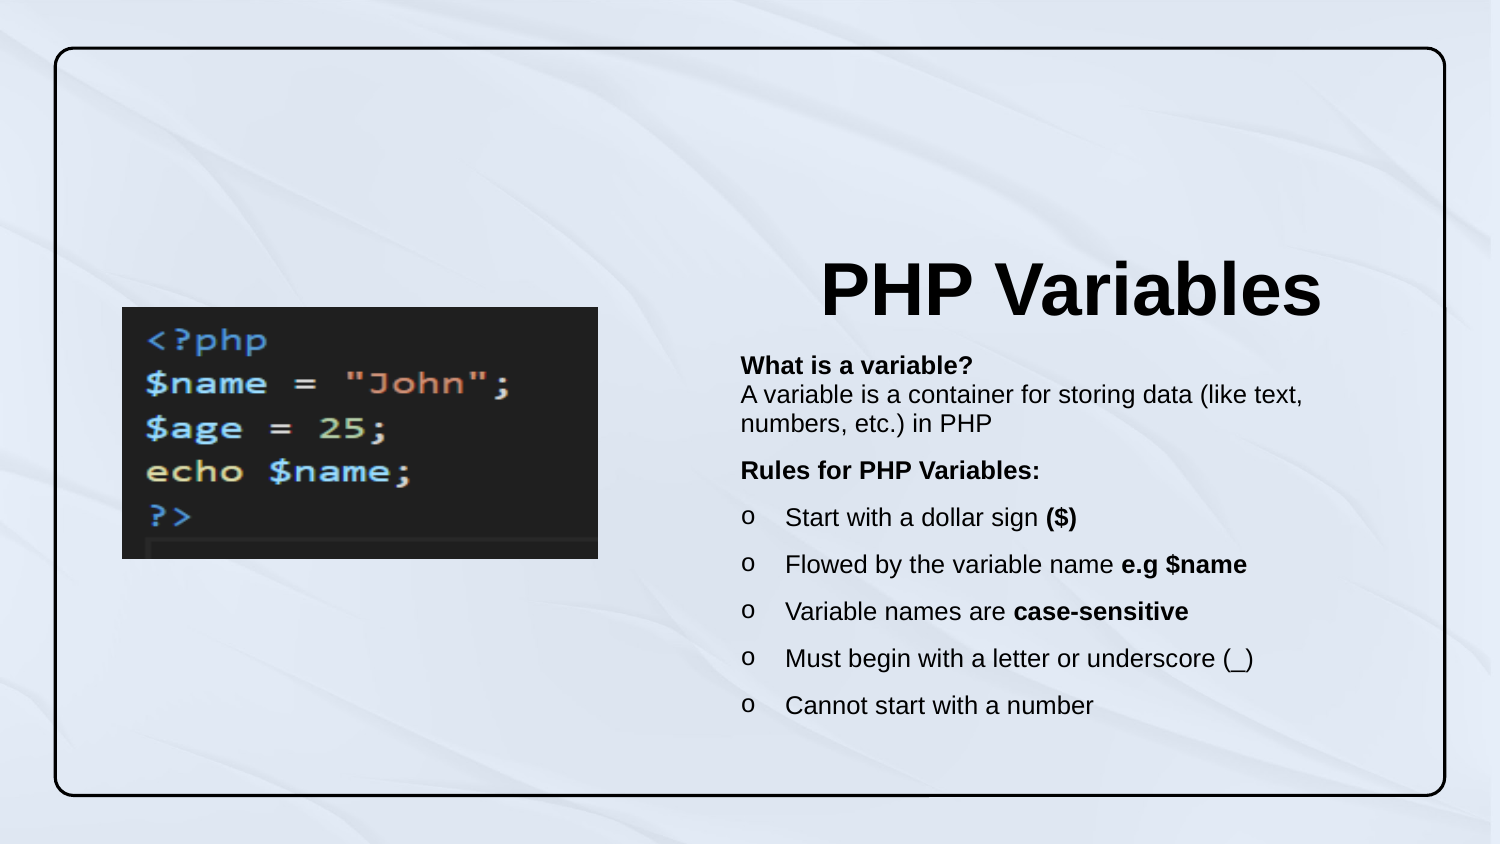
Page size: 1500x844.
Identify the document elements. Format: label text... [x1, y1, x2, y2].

subtitle What is a variable? A variable is a container for storing data (like text, numbers, etc.) in PHP Rules for PHP Variables: Start with a dollar sign ($) Flowed by the variable name e.g $name Variable names are case-sensitive Must begin with a letter or underscore (_) Cannot start with a number [690, 336, 1330, 742]
title PHP Variables [663, 117, 1482, 347]
picture [0, 0, 1500, 844]
